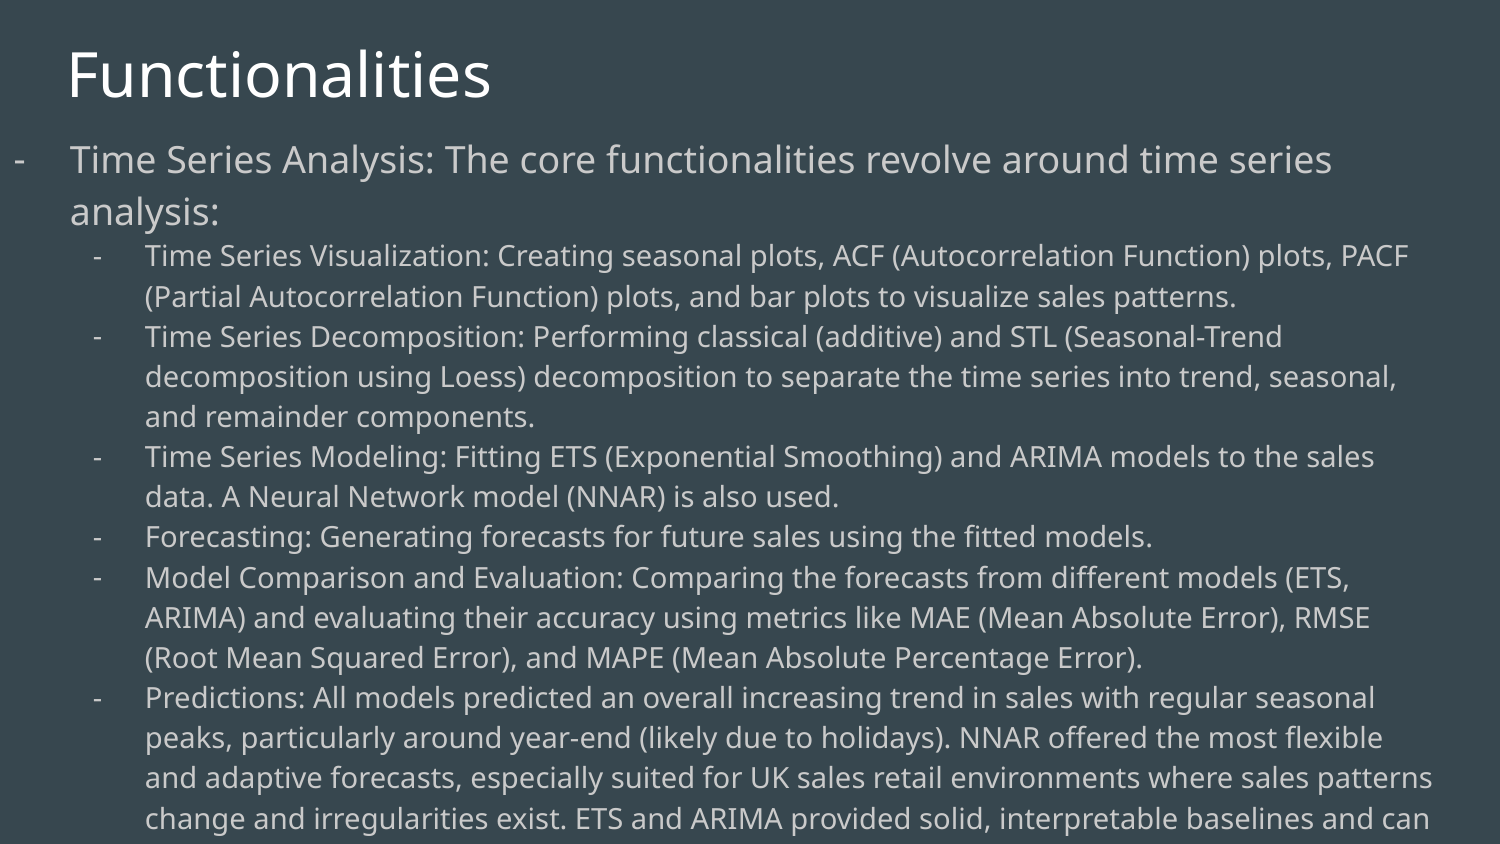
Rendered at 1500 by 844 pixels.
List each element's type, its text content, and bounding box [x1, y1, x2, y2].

list Time Series Analysis: The core functionalities revolve around time series analysis: Time Series Visualization: Creating seasonal plots, ACF (Autocorrelation Function) plots, PACF (Partial Autocorrelation Function) plots, and bar plots to visualize sales patterns. Time Series Decomposition: Performing classical (additive) and STL (Seasonal-Trend decomposition using Loess) decomposition to separate the time series into trend, seasonal, and remainder components. Time Series Modeling: Fitting ETS (Exponential Smoothing) and ARIMA models to the sales data. A Neural Network model (NNAR) is also used. Forecasting: Generating forecasts for future sales using the fitted models. Model Comparison and Evaluation: Comparing the forecasts from different models (ETS, ARIMA) and evaluating their accuracy using metrics like MAE (Mean Absolute Error), RMSE (Root Mean Squared Error), and MAPE (Mean Absolute Percentage Error). Predictions: All models predicted an overall increasing trend in sales with regular seasonal peaks, particularly around year-end (likely due to holidays). NNAR offered the most flexible and adaptive forecasts, especially suited for UK sales retail environments where sales patterns change and irregularities exist. ETS and ARIMA provided solid, interpretable baselines and can be useful in more stable forecasting environments. [0, 114, 1449, 675]
title Functionalities [51, 20, 1449, 114]
